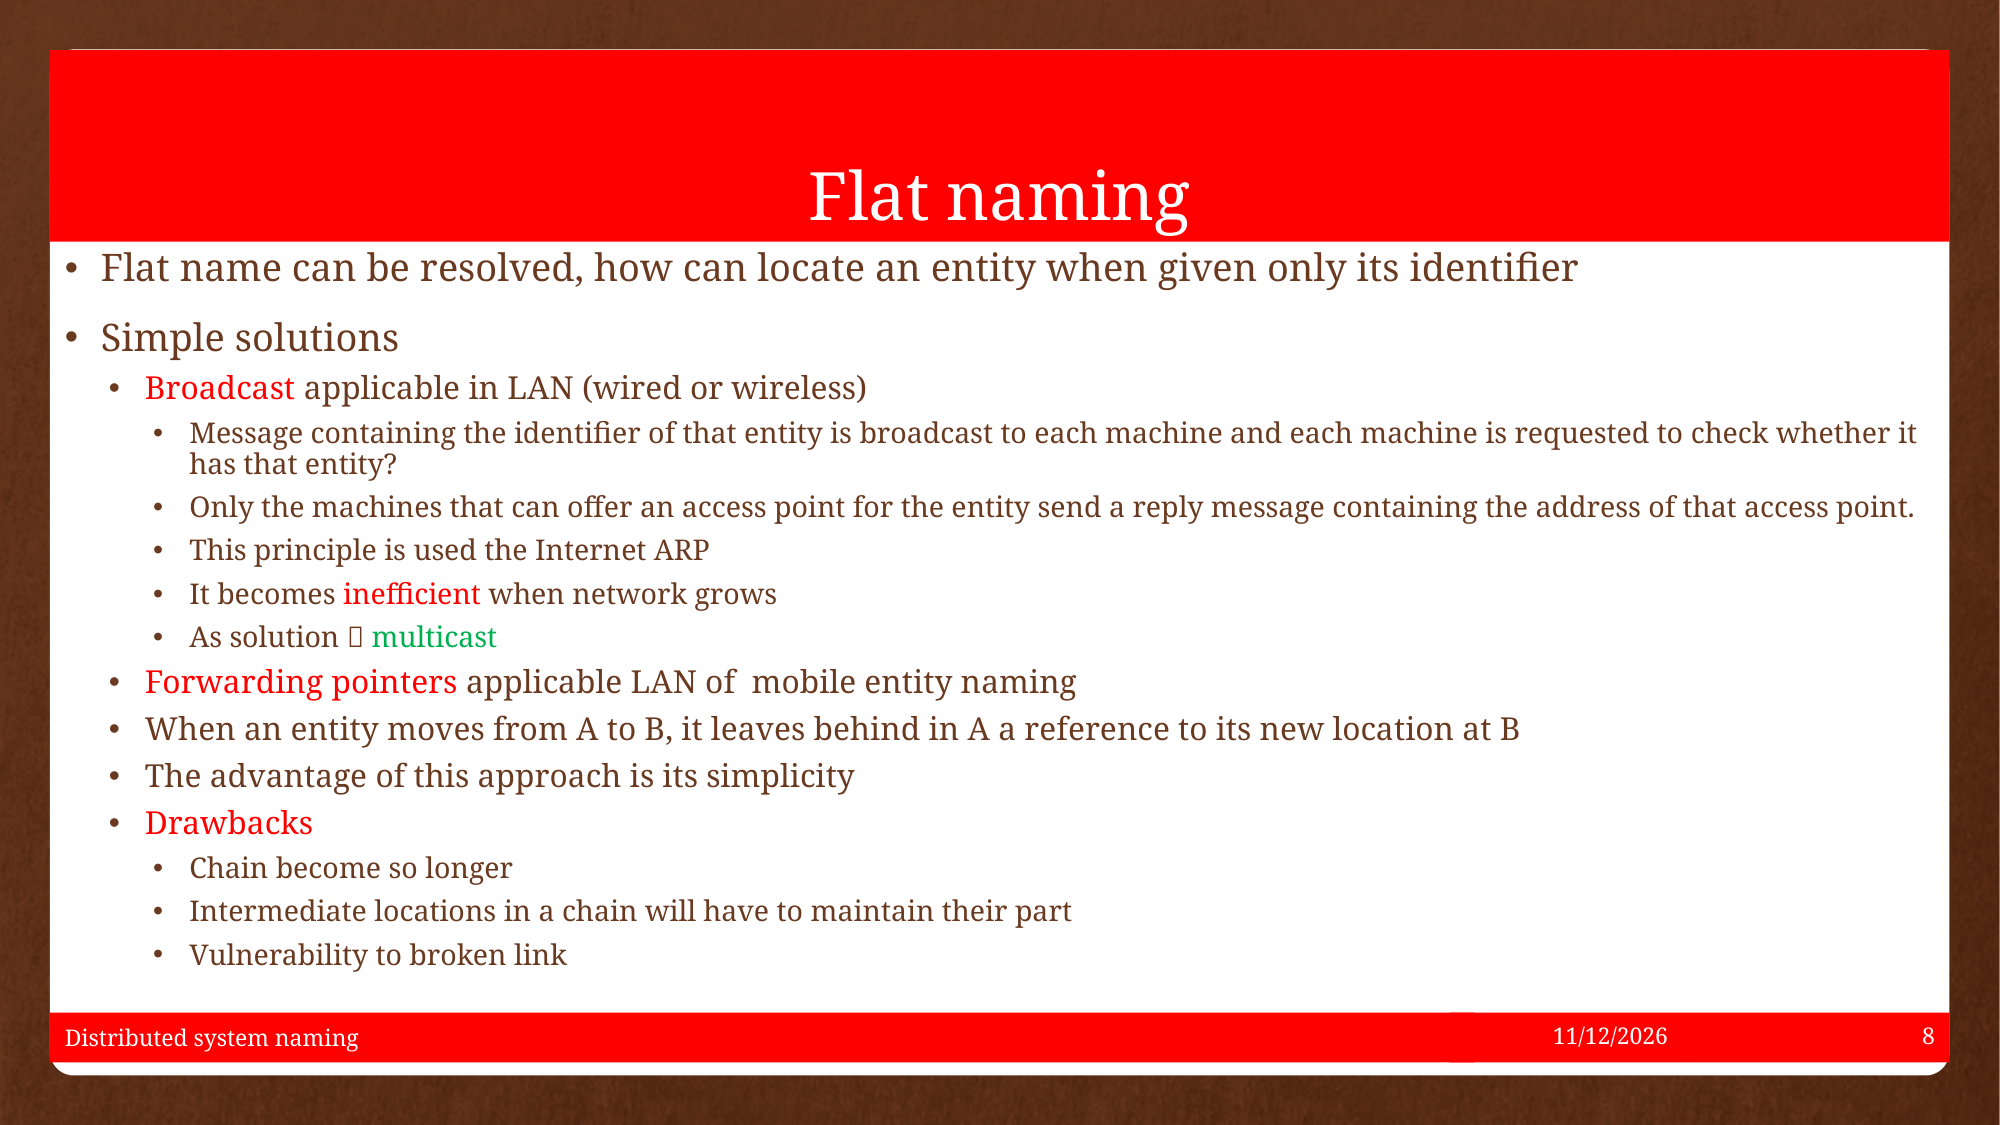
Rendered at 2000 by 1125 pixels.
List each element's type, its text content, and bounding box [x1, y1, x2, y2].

footer Distributed system naming [49, 1012, 1475, 1063]
list Flat name can be resolved, how can locate an entity when given only its identifier Simple solutions Broadcast applicable in LAN (wired or wireless) Message containing the identifier of that entity is broadcast to each machine and each machine is requested to check whether it has that entity? Only the machines that can offer an access point for the entity send a reply message containing the address of that access point. This principle is used the Internet ARP It becomes inefficient when network grows As solution  multicast Forwarding pointers applicable LAN of mobile entity naming When an entity moves from A to B, it leaves behind in A a reference to its new location at B The advantage of this approach is its simplicity Drawbacks Chain become so longer Intermediate locations in a chain will have to maintain their part Vulnerability to broken link [49, 241, 1950, 996]
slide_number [1475, 1012, 1682, 1063]
title Flat naming [49, 50, 1950, 241]
slide_number 8 [1682, 1012, 1950, 1063]
